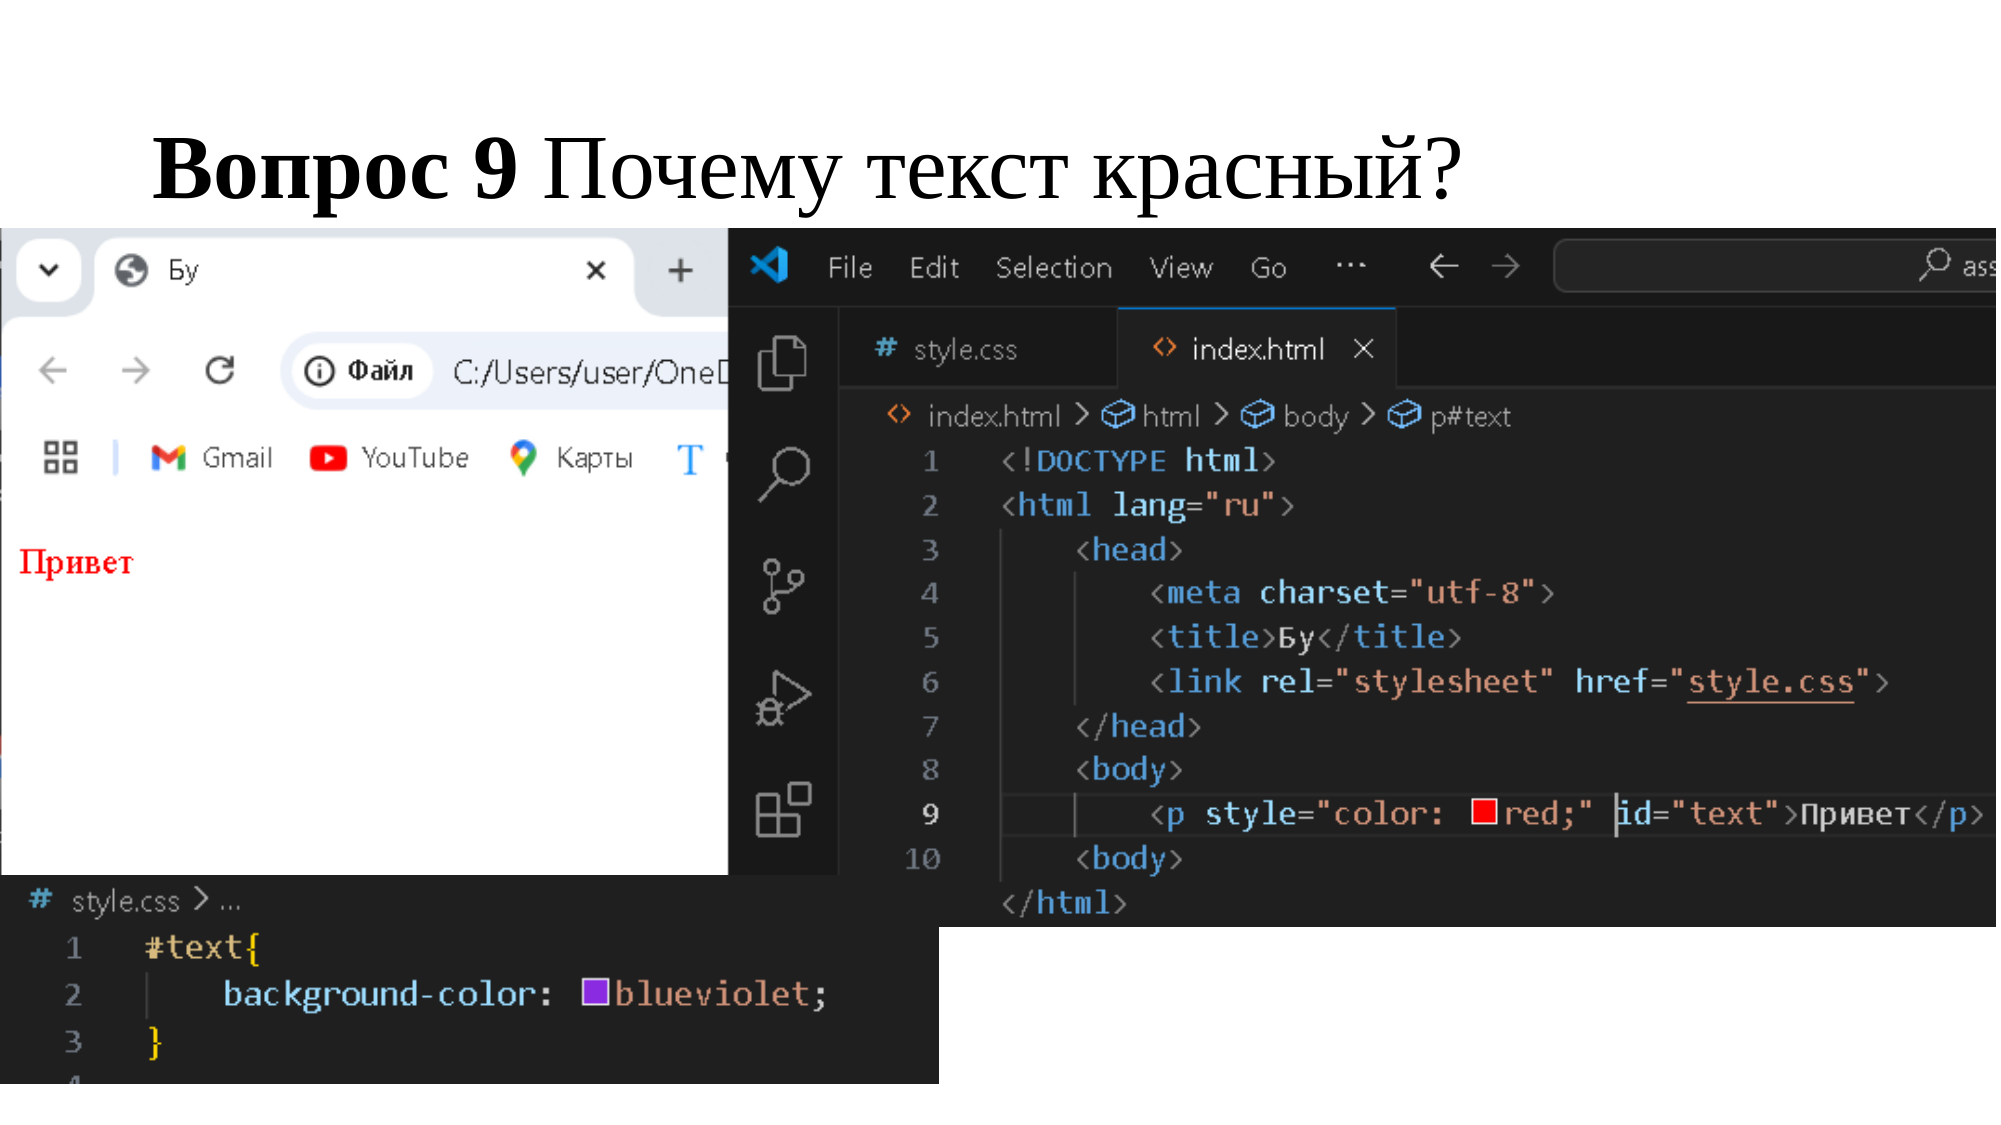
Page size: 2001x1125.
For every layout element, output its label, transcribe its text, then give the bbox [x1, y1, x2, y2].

picture [0, 227, 1996, 1084]
title Вопрос 9 Почему текст красный? [137, 59, 1863, 227]
